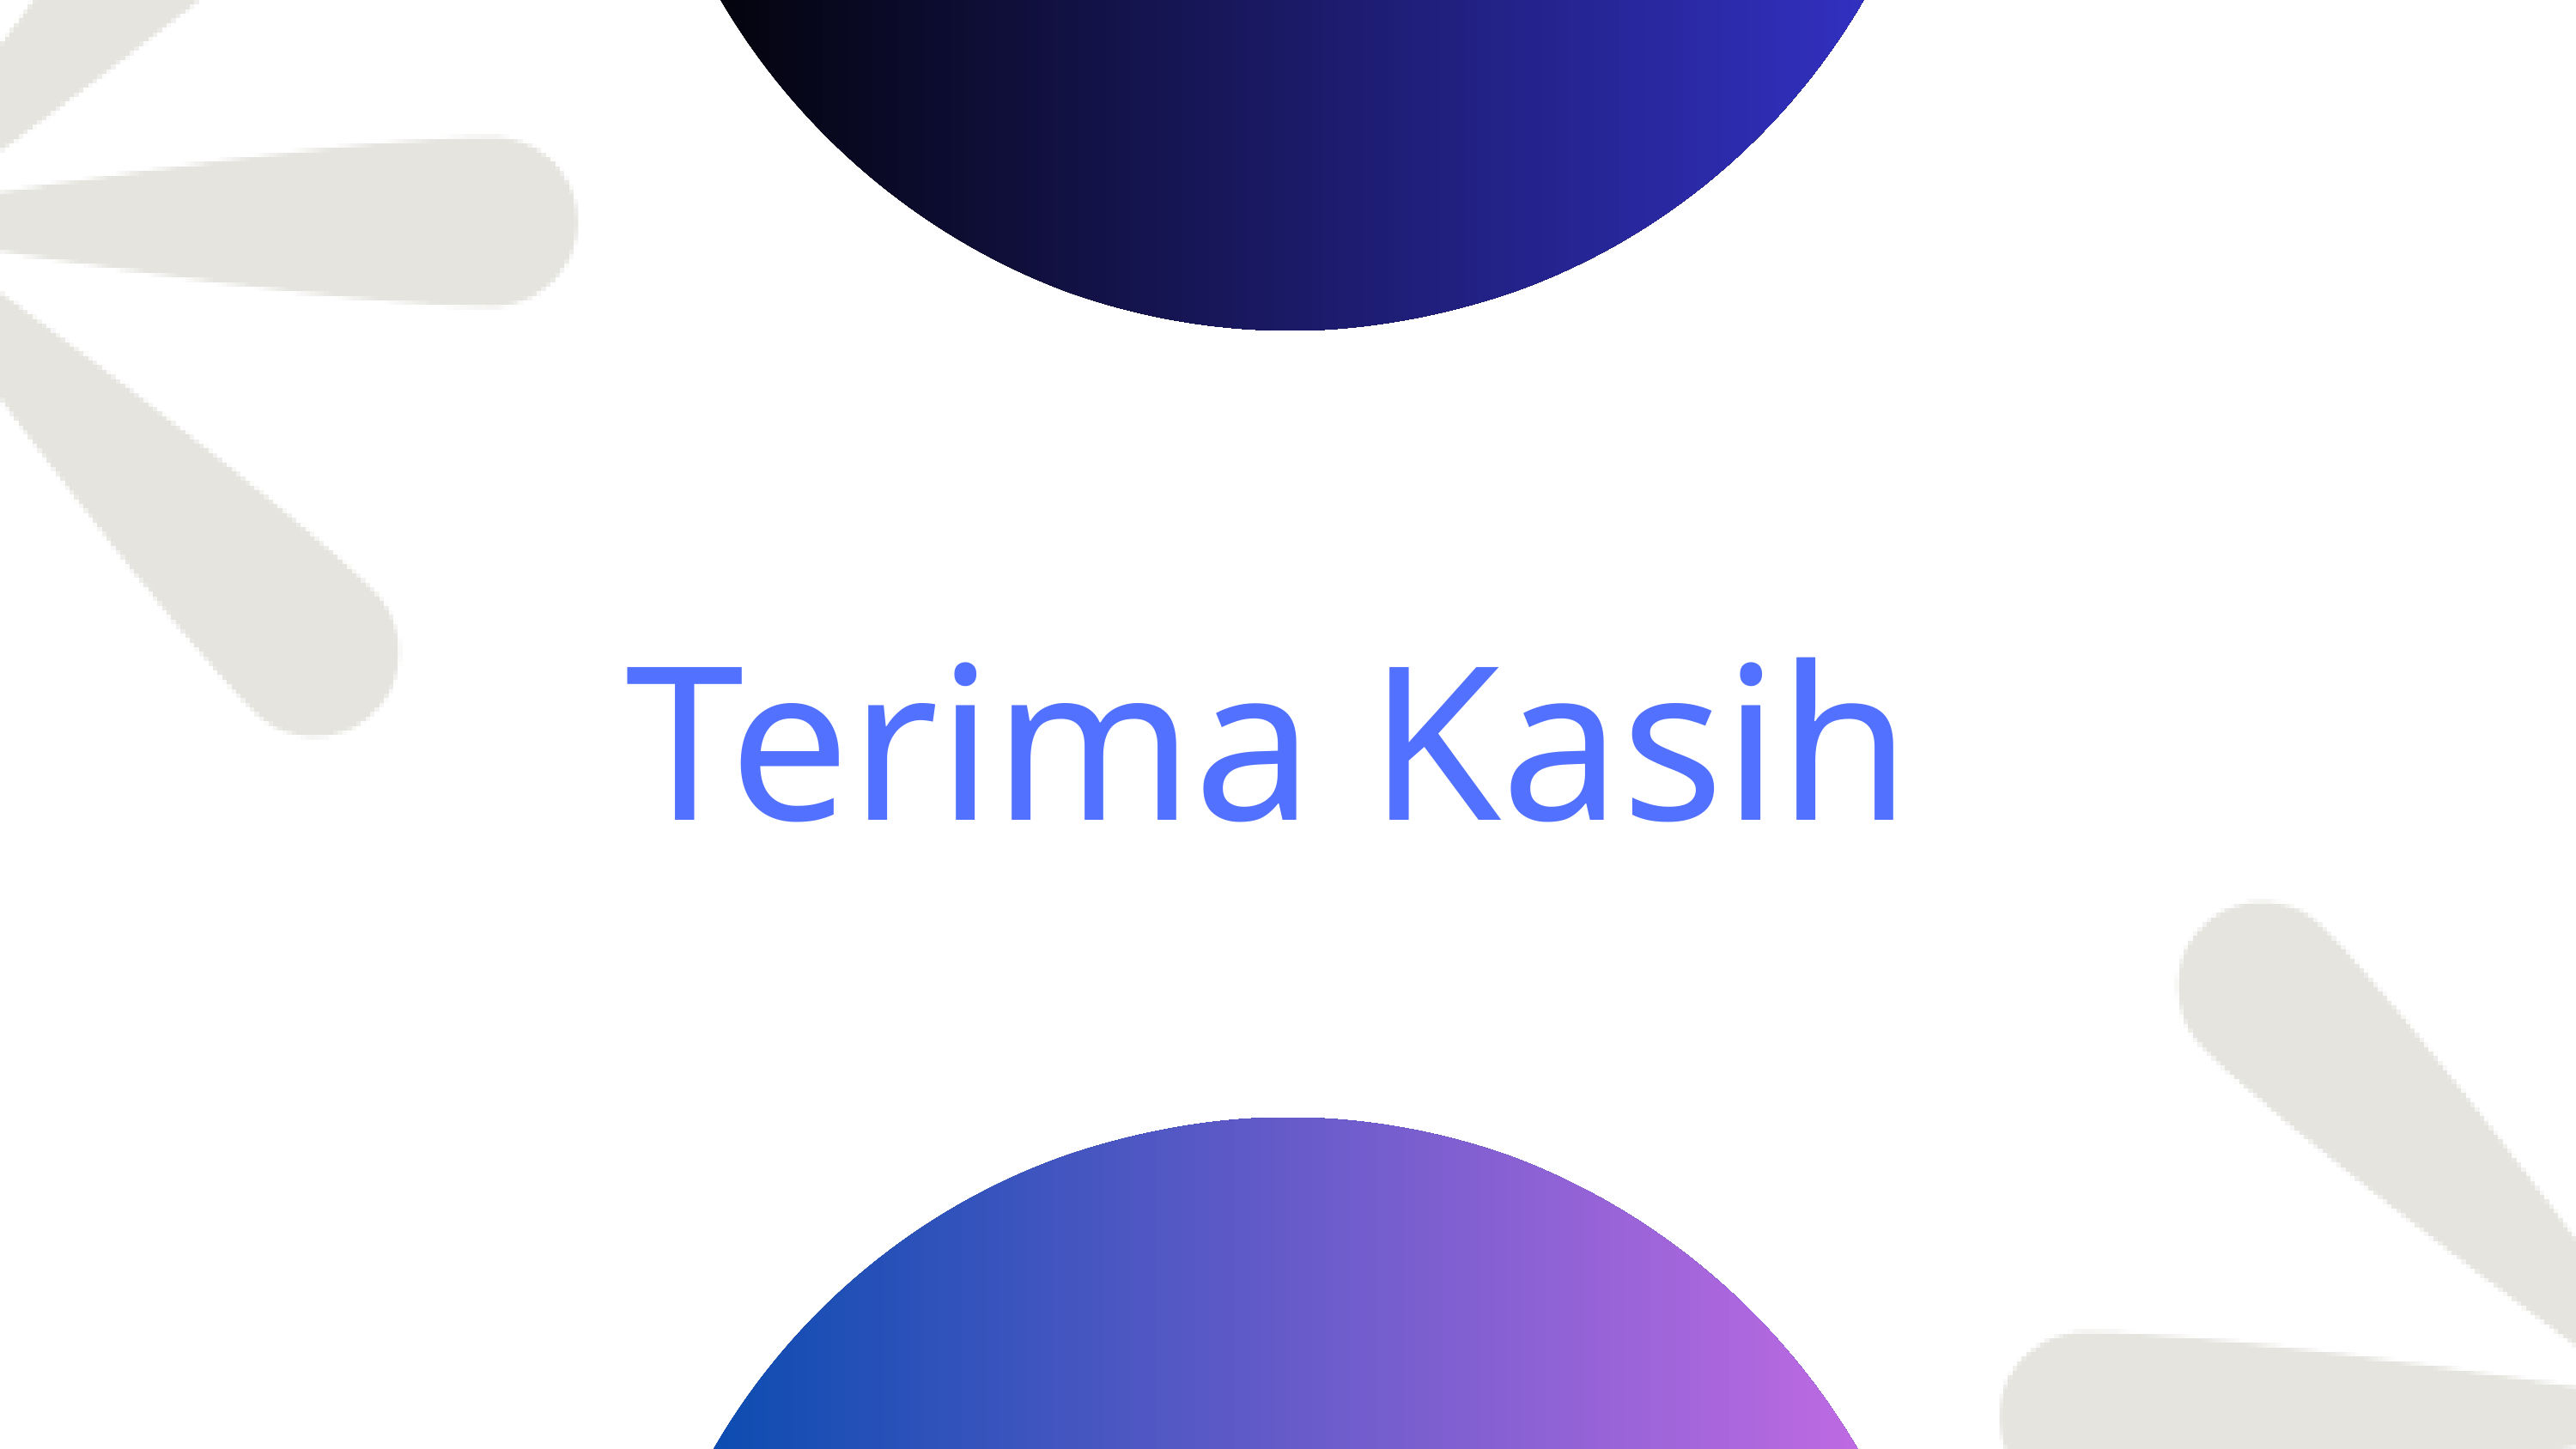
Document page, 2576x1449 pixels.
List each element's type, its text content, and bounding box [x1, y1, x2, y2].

text_box Terima Kasih [625, 563, 1954, 864]
text_box [1999, 724, 2576, 1449]
text_box [0, 0, 579, 916]
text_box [623, 1117, 1950, 1449]
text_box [628, 0, 1954, 331]
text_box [578, 0, 2002, 386]
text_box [575, 1062, 2000, 1449]
